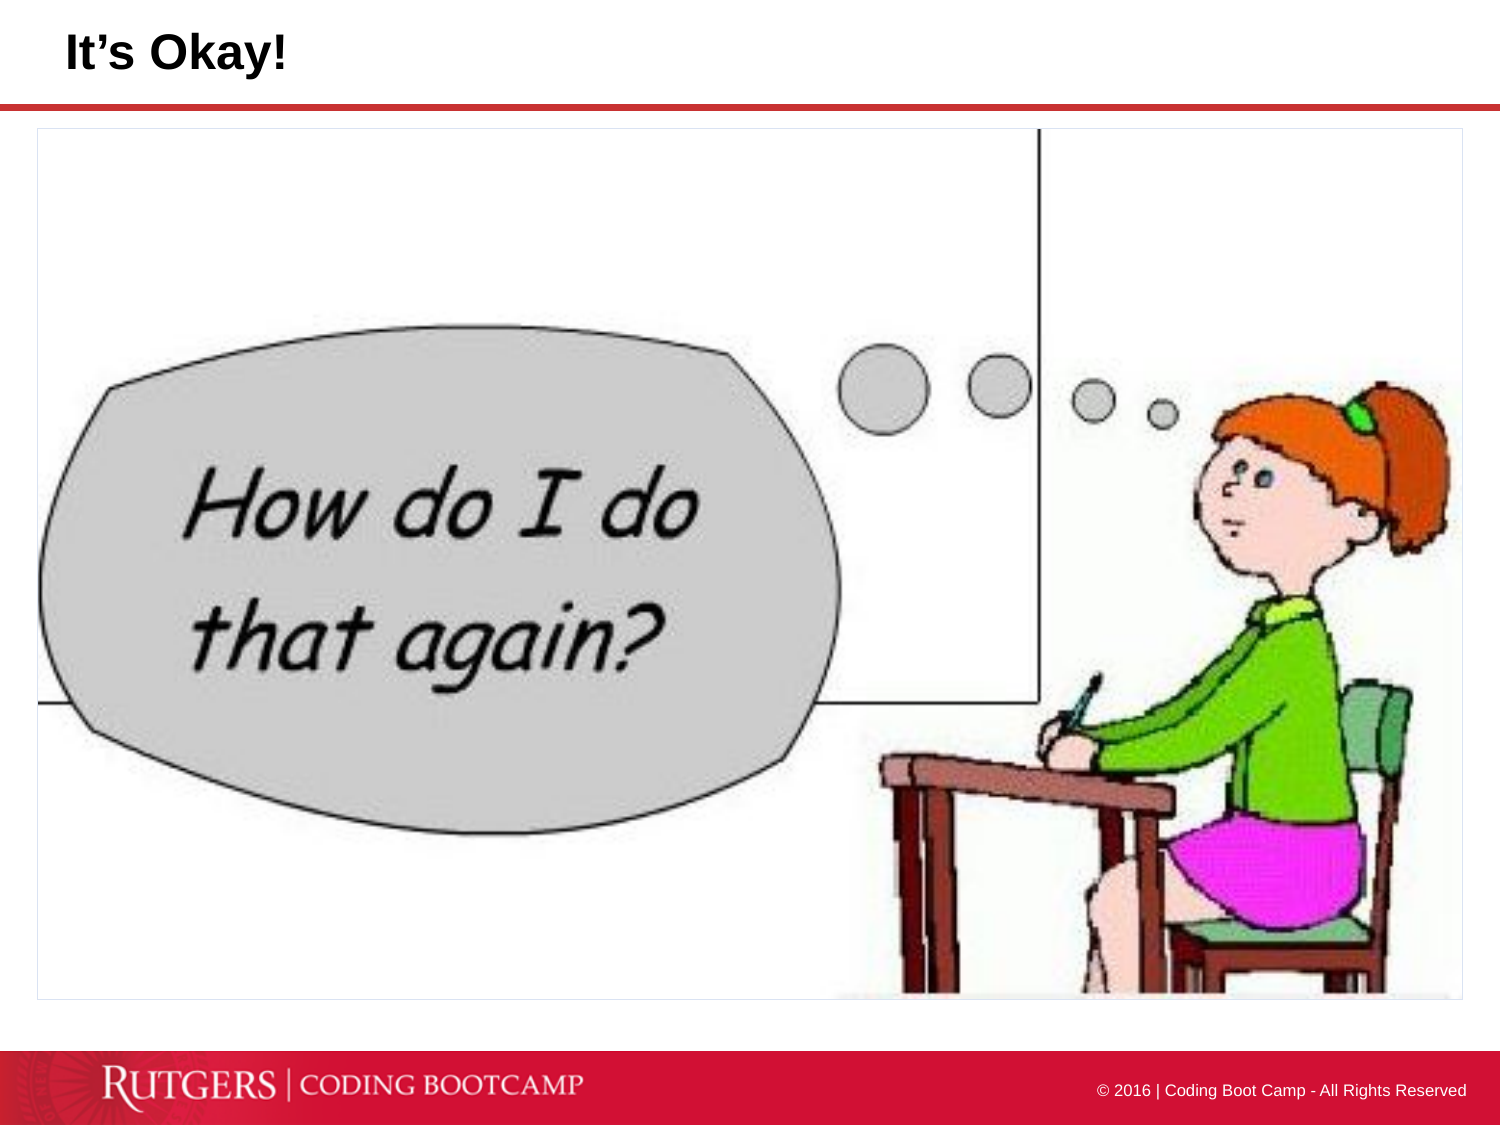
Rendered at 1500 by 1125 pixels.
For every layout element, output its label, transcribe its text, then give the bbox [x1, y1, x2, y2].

picture [0, 1051, 650, 1125]
picture [37, 128, 1463, 1000]
title It’s Okay! [50, 0, 948, 108]
